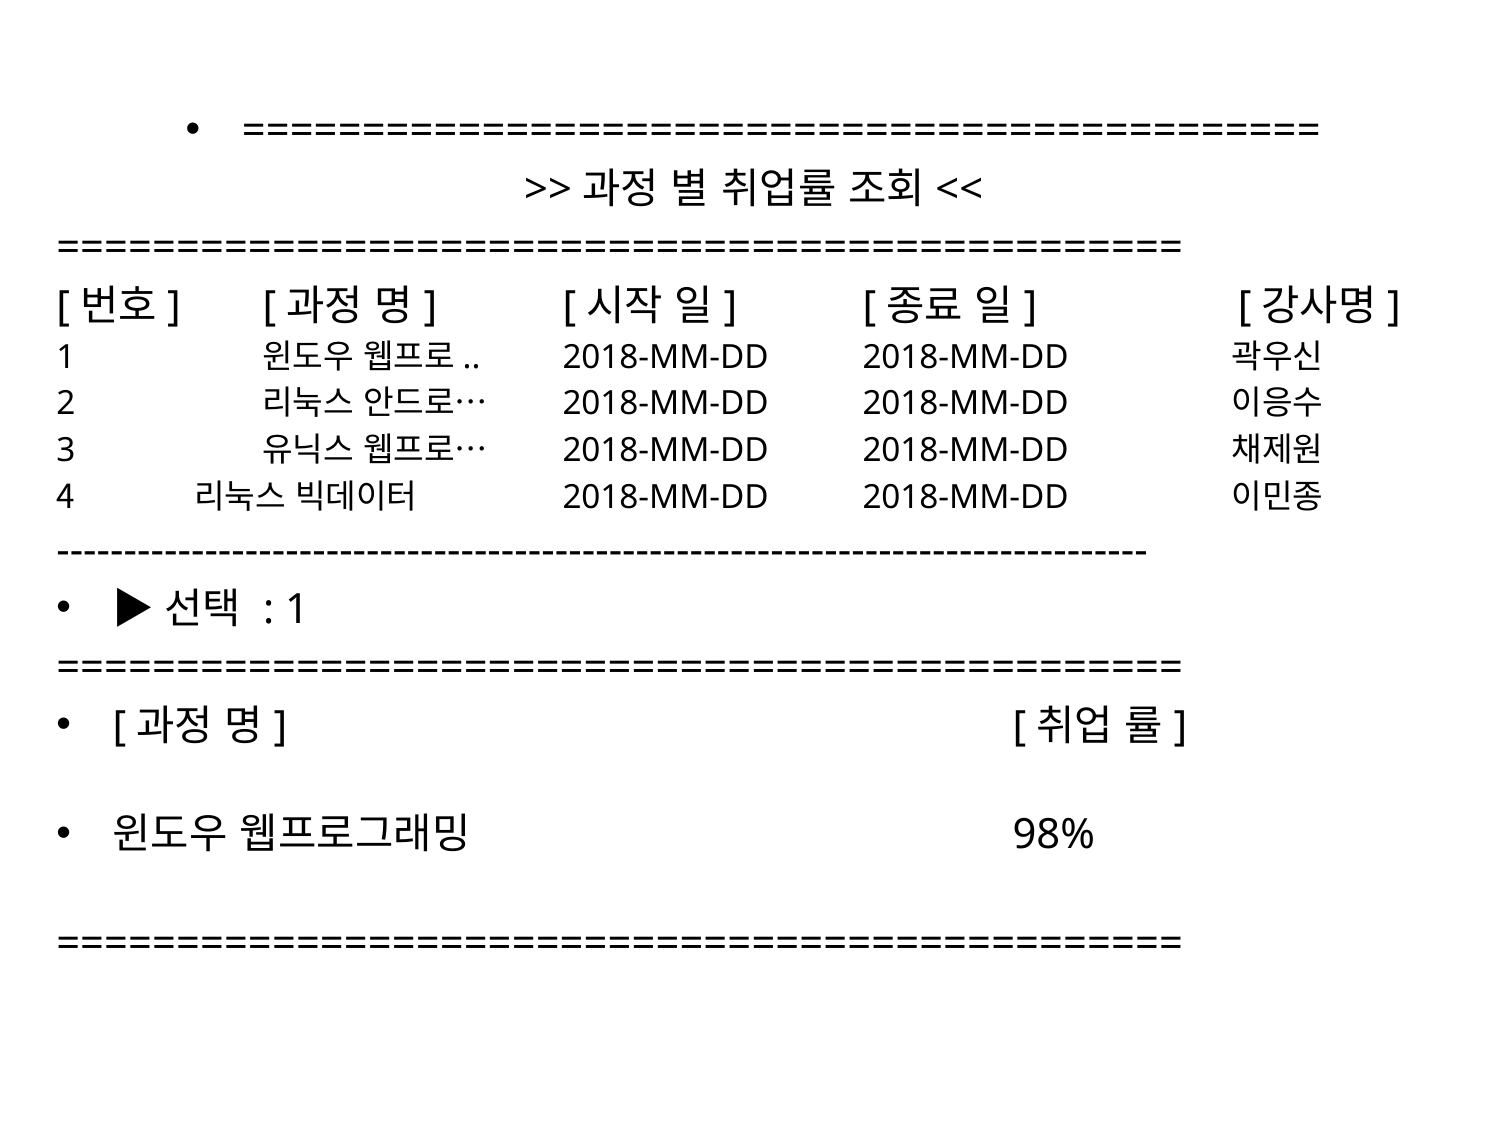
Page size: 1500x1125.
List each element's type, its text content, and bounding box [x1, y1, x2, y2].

list ============================================= >>과정 별 취업률 조회<< =============================================== [번호] [과정 명] [시작 일] [종료 일] [강사명] 1 윈도우 웹프로.. 2018-MM-DD 2018-MM-DD 곽우신 2 리눅스 안드로… 2018-MM-DD 2018-MM-DD 이응수 3 유닉스 웹프로… 2018-MM-DD 2018-MM-DD 채제원 리눅스 빅데이터 2018-MM-DD 2018-MM-DD 이민종 --------------------------------------------------------------------------------- ▶선택 : 1 =============================================== [과정 명] [취업 률] 윈도우 웹프로그래밍 98% =============================================== [41, 37, 1467, 1024]
